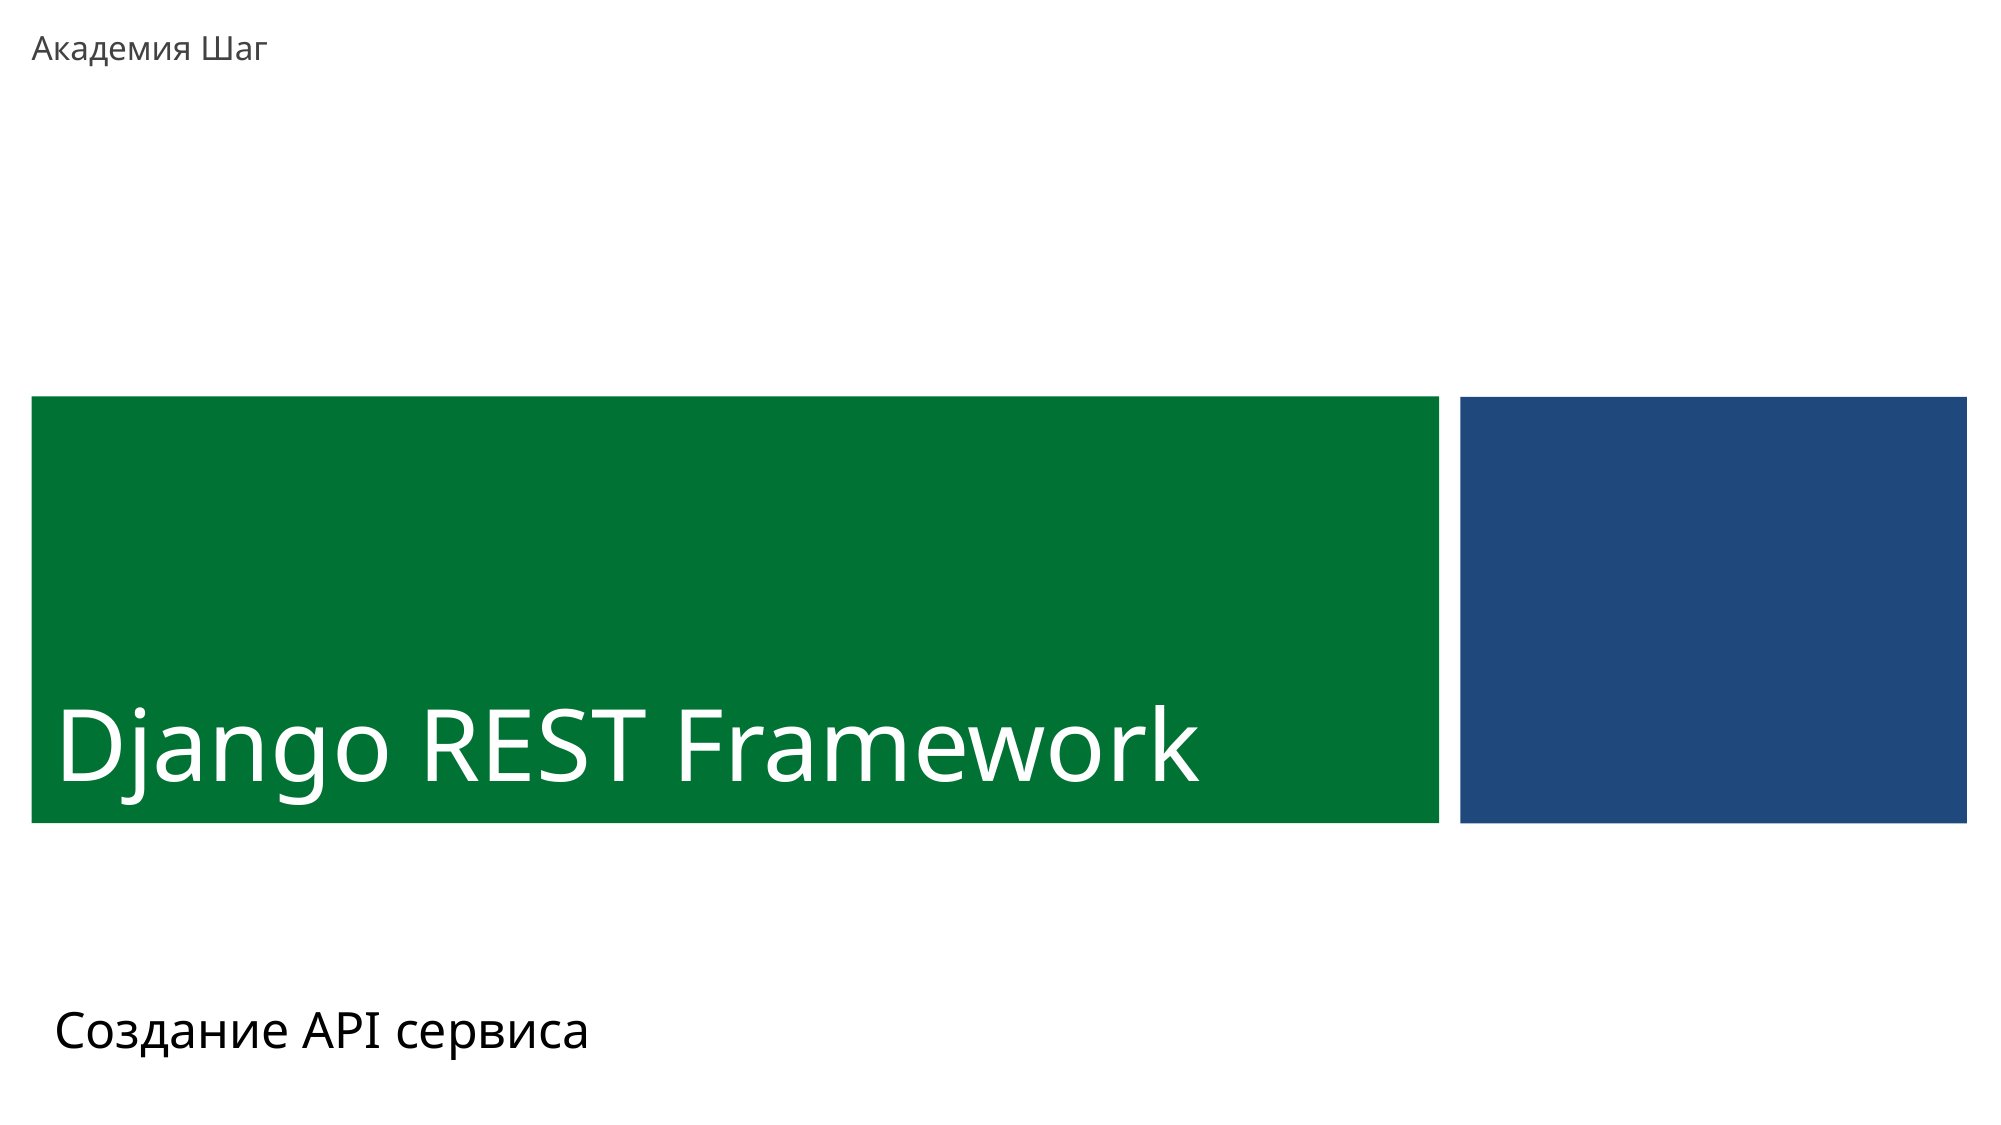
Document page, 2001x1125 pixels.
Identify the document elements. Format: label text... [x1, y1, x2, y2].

title Django REST Framework [31, 396, 1440, 824]
subtitle Создание API сервиса [31, 841, 1440, 1082]
